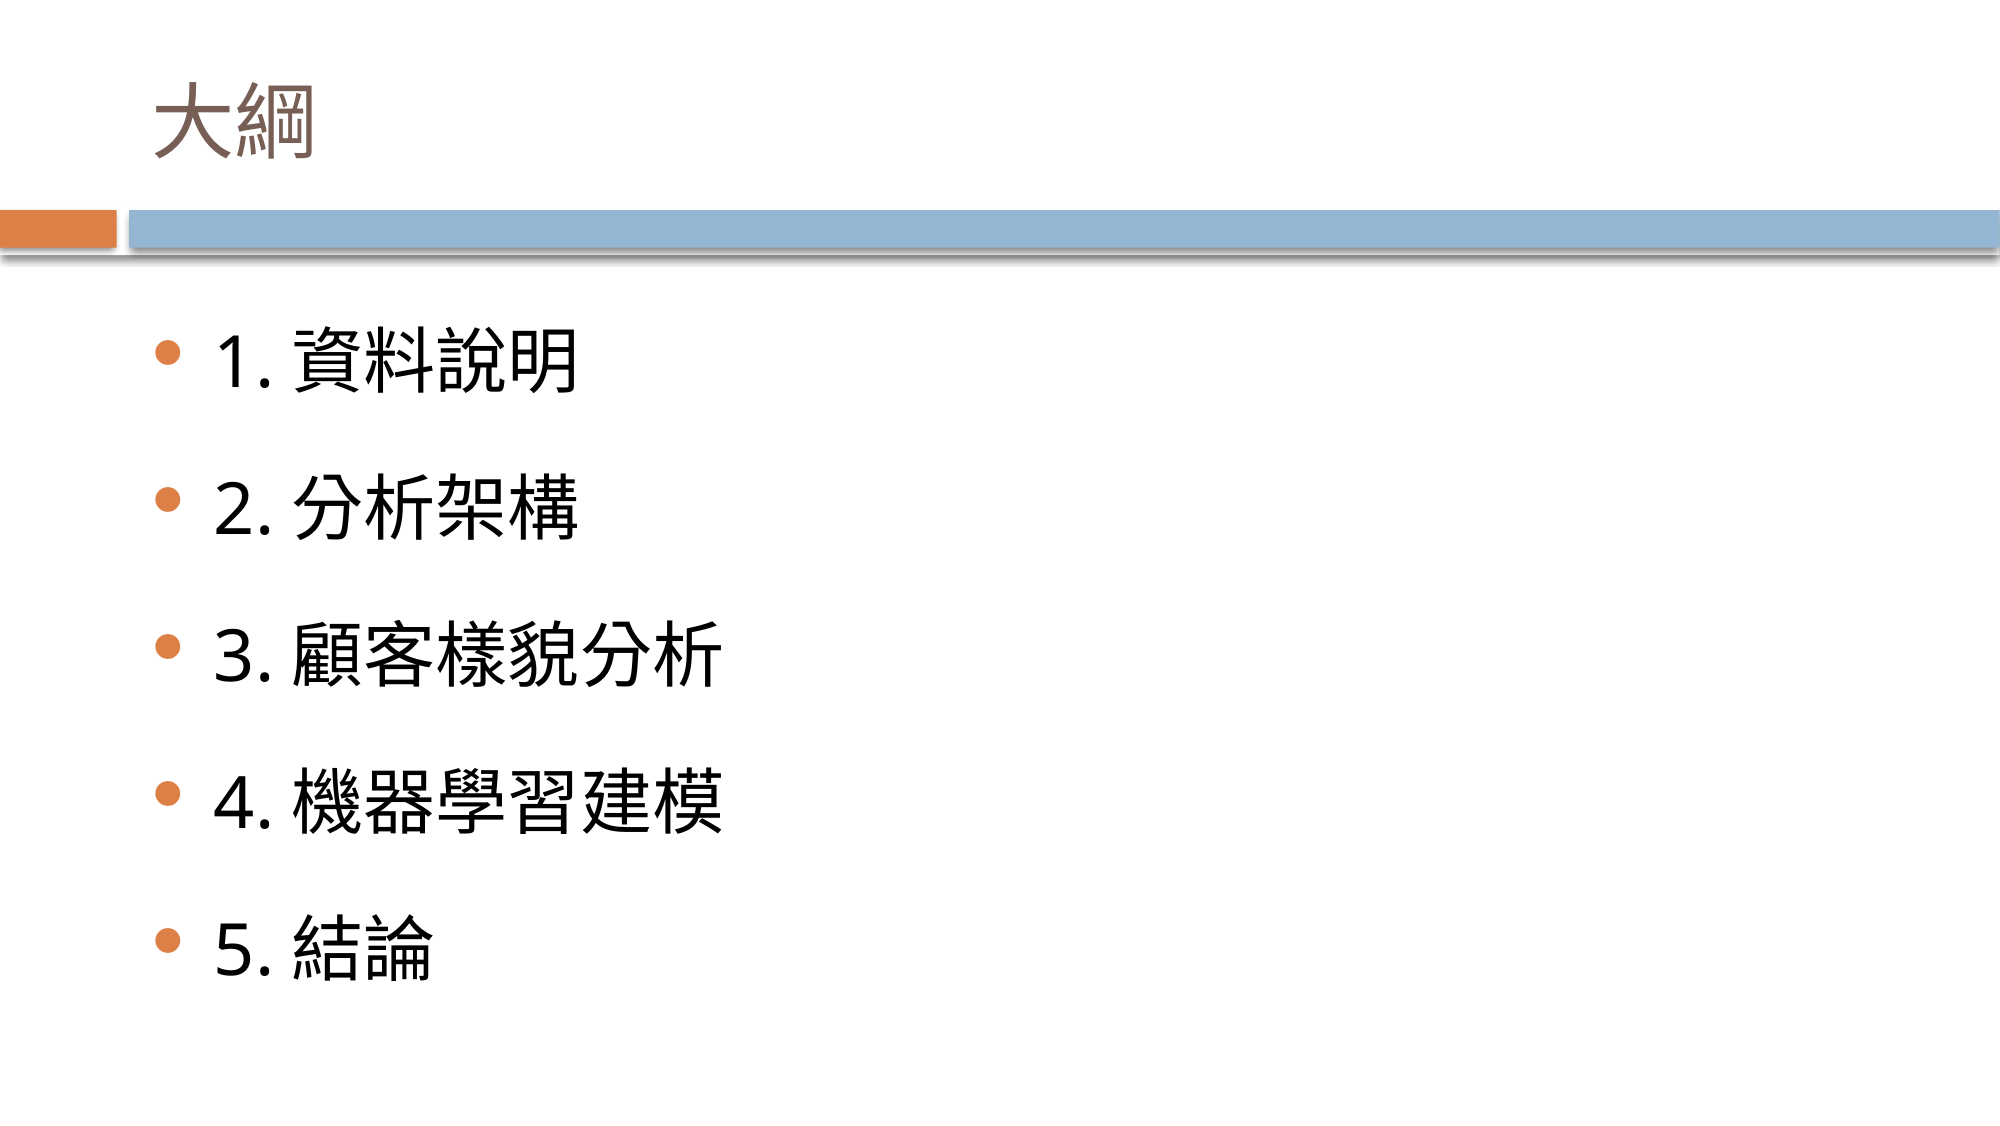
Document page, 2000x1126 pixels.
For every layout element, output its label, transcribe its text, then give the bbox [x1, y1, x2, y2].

title 大綱 [133, 37, 1918, 200]
list 1.資料說明 2.分析架構 3.顧客樣貌分析 4.機器學習建模 5.結論 [133, 262, 1918, 1001]
